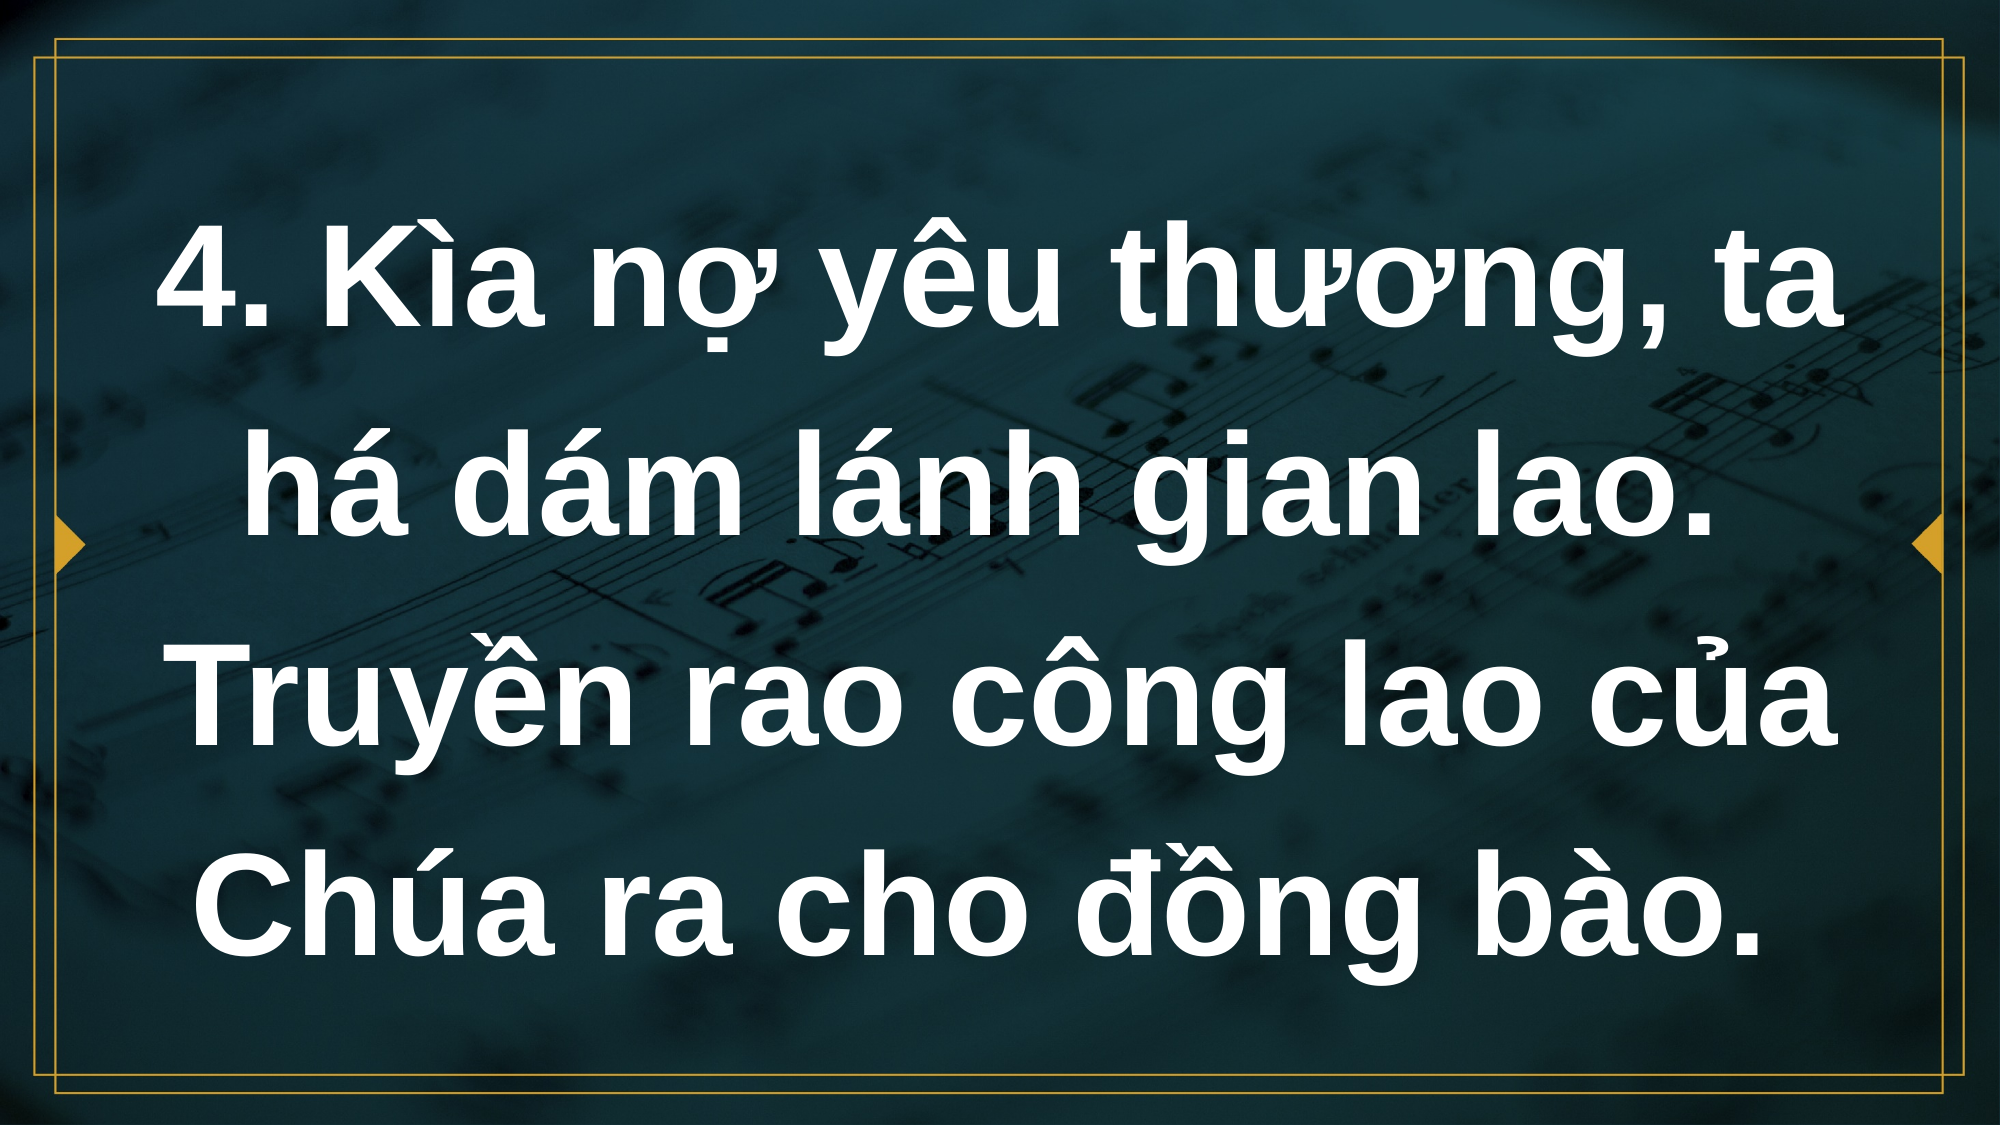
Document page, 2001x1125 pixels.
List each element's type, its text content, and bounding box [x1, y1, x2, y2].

title 4. Kìa nợ yêu thương, ta há dám lánh gian lao. Truyền rao công lao của Chúa ra cho đồng bào. [55, 53, 1945, 1077]
picture [0, 0, 2000, 1125]
